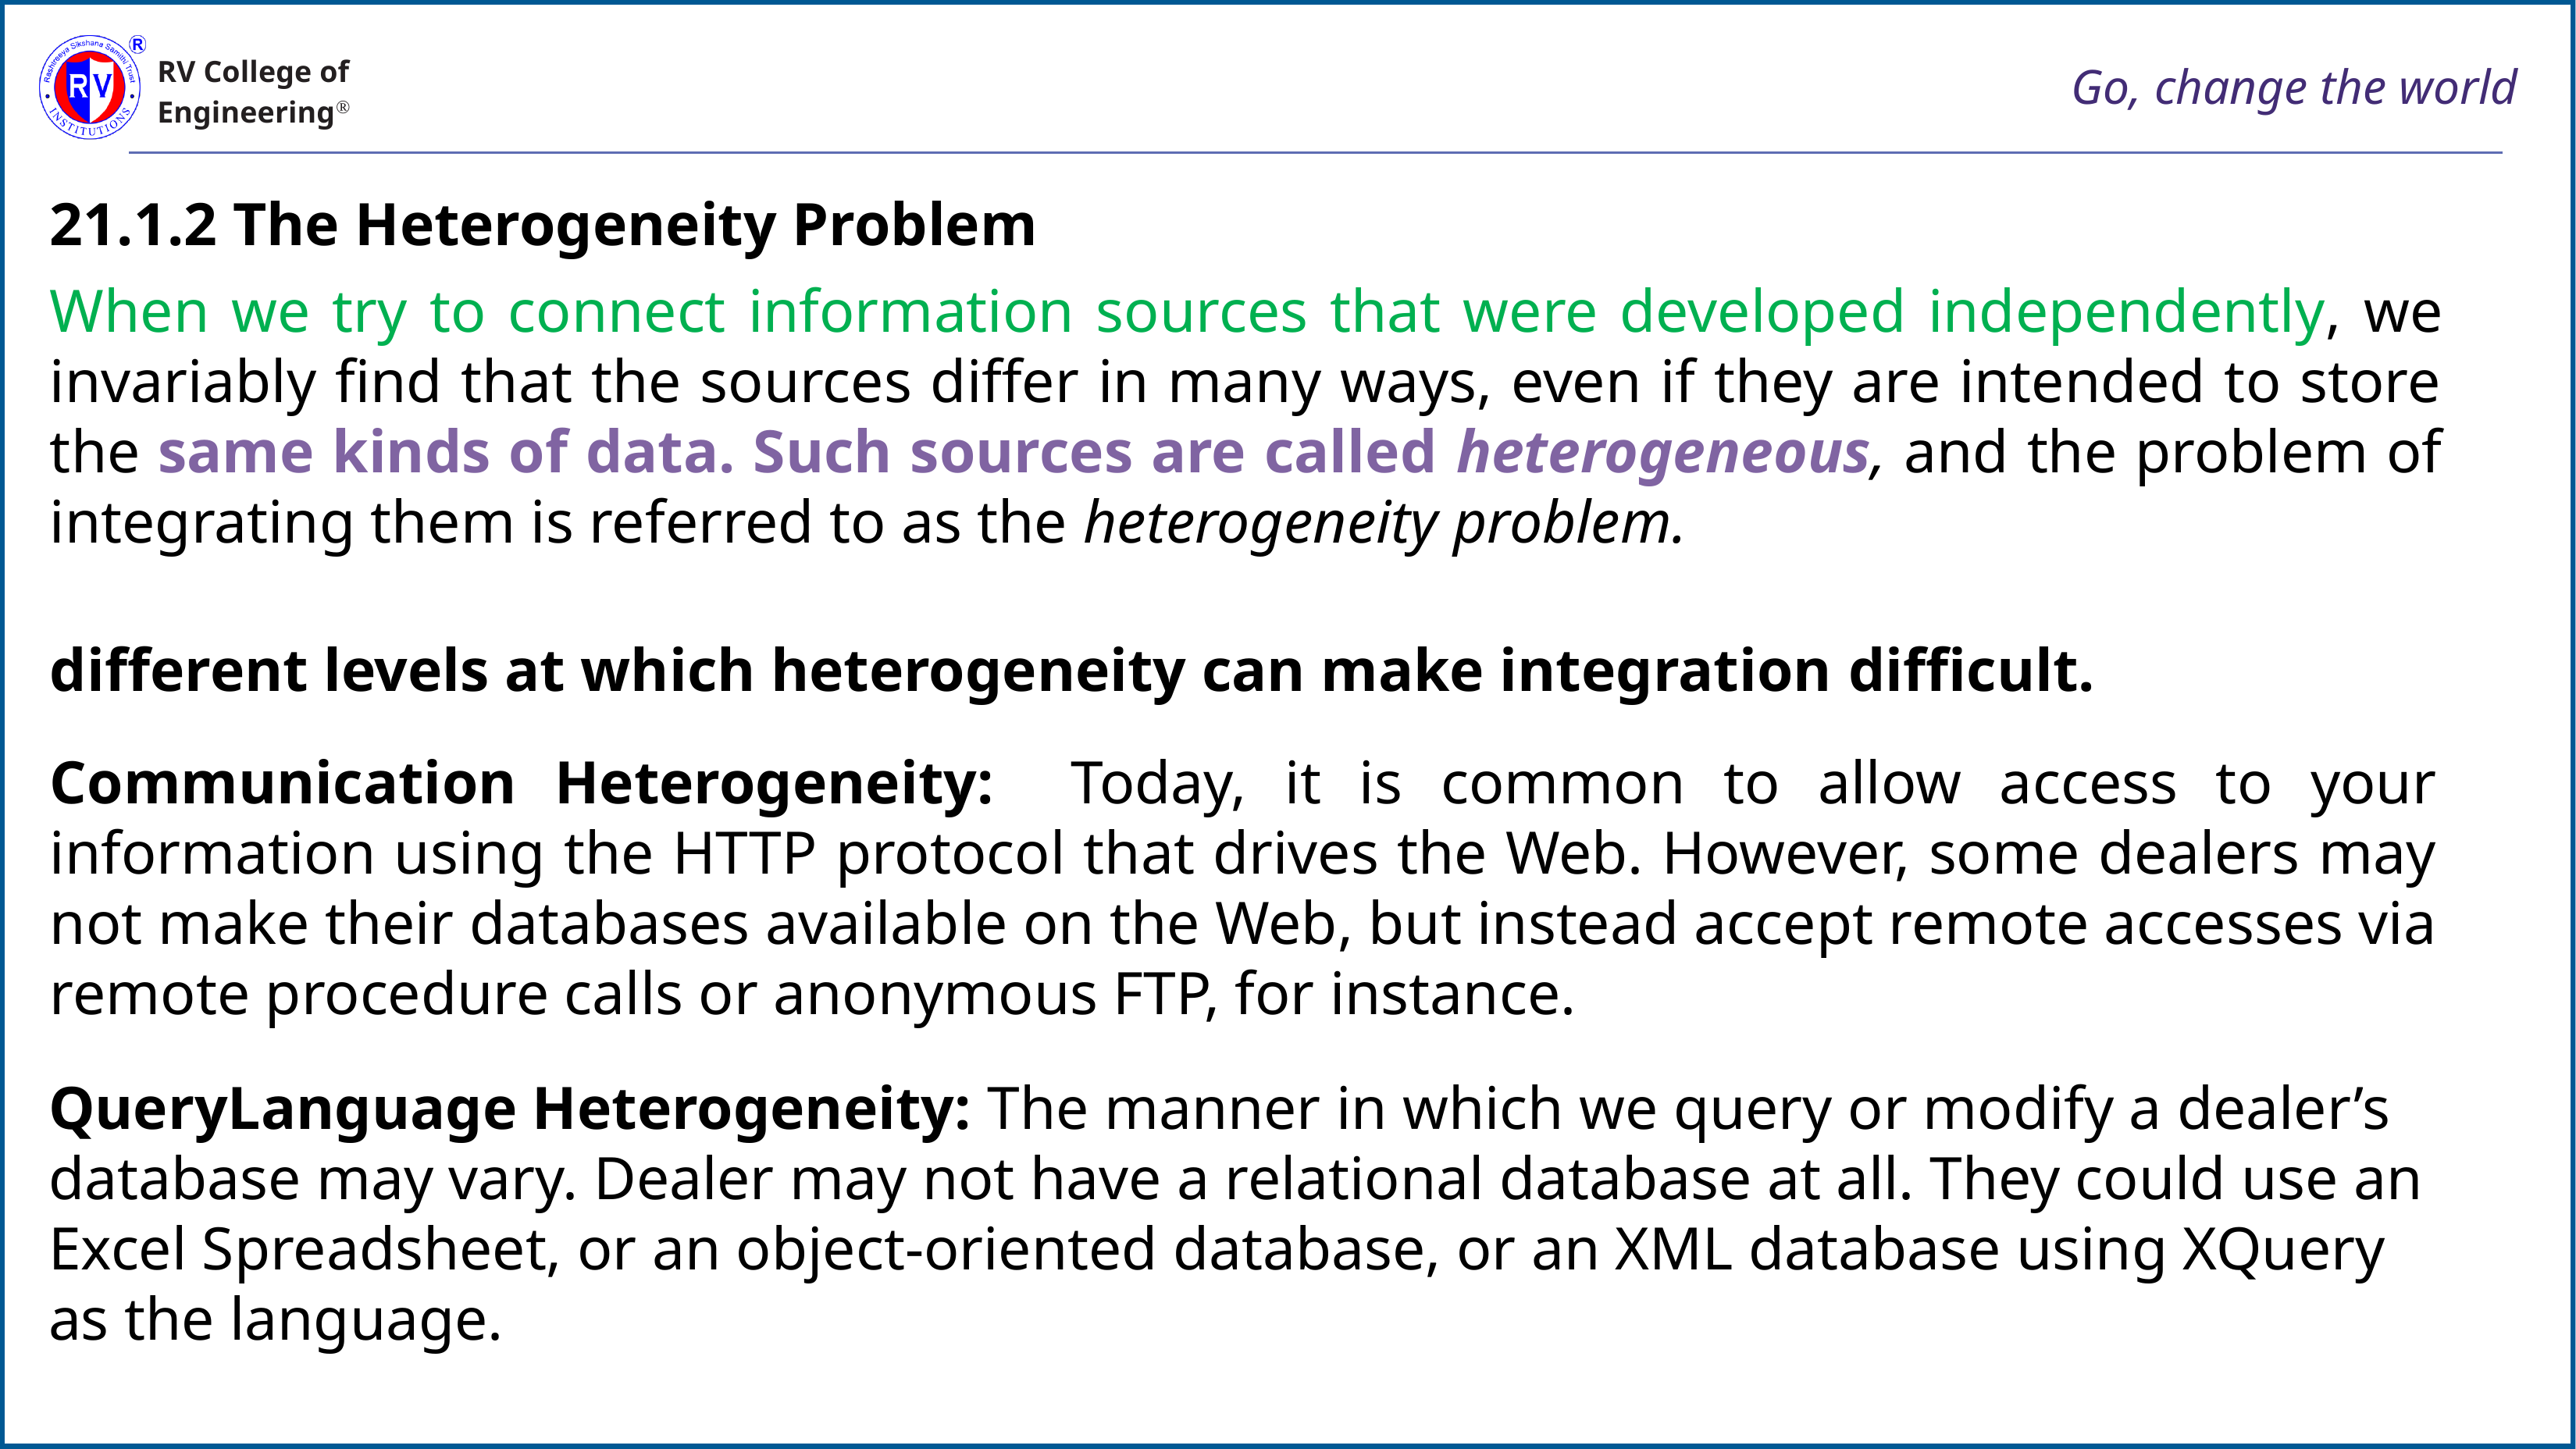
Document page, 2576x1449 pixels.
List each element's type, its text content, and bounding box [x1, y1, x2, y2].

text_box QueryLanguage Heterogeneity: The manner in which we query or modify a dealer’s database may vary. Dealer may not have a relational database at all. They could use an Excel Spreadsheet, or an object-oriented database, or an XML database using XQuery as the language. [37, 1065, 2450, 1358]
text_box Communication Heterogeneity: Today, it is common to allow access to your information using the HTTP protocol that drives the Web. However, some dealers may not make their databases available on the Web, but instead accept remote accesses via remote procedure calls or anonymous FTP, for instance. [38, 739, 2450, 1033]
text_box When we try to connect information sources that were developed independently, we invariably find that the sources differ in many ways, even if they are intended to store the same kinds of data. Such sources are called heterogeneous, and the problem of integrating them is referred to as the heterogeneity problem. [38, 267, 2454, 561]
picture [38, 34, 146, 140]
text_box 21.1.2 The Heterogeneity Problem [38, 181, 1331, 263]
text_box different levels at which heterogeneity can make integration difficult. [38, 626, 2245, 709]
